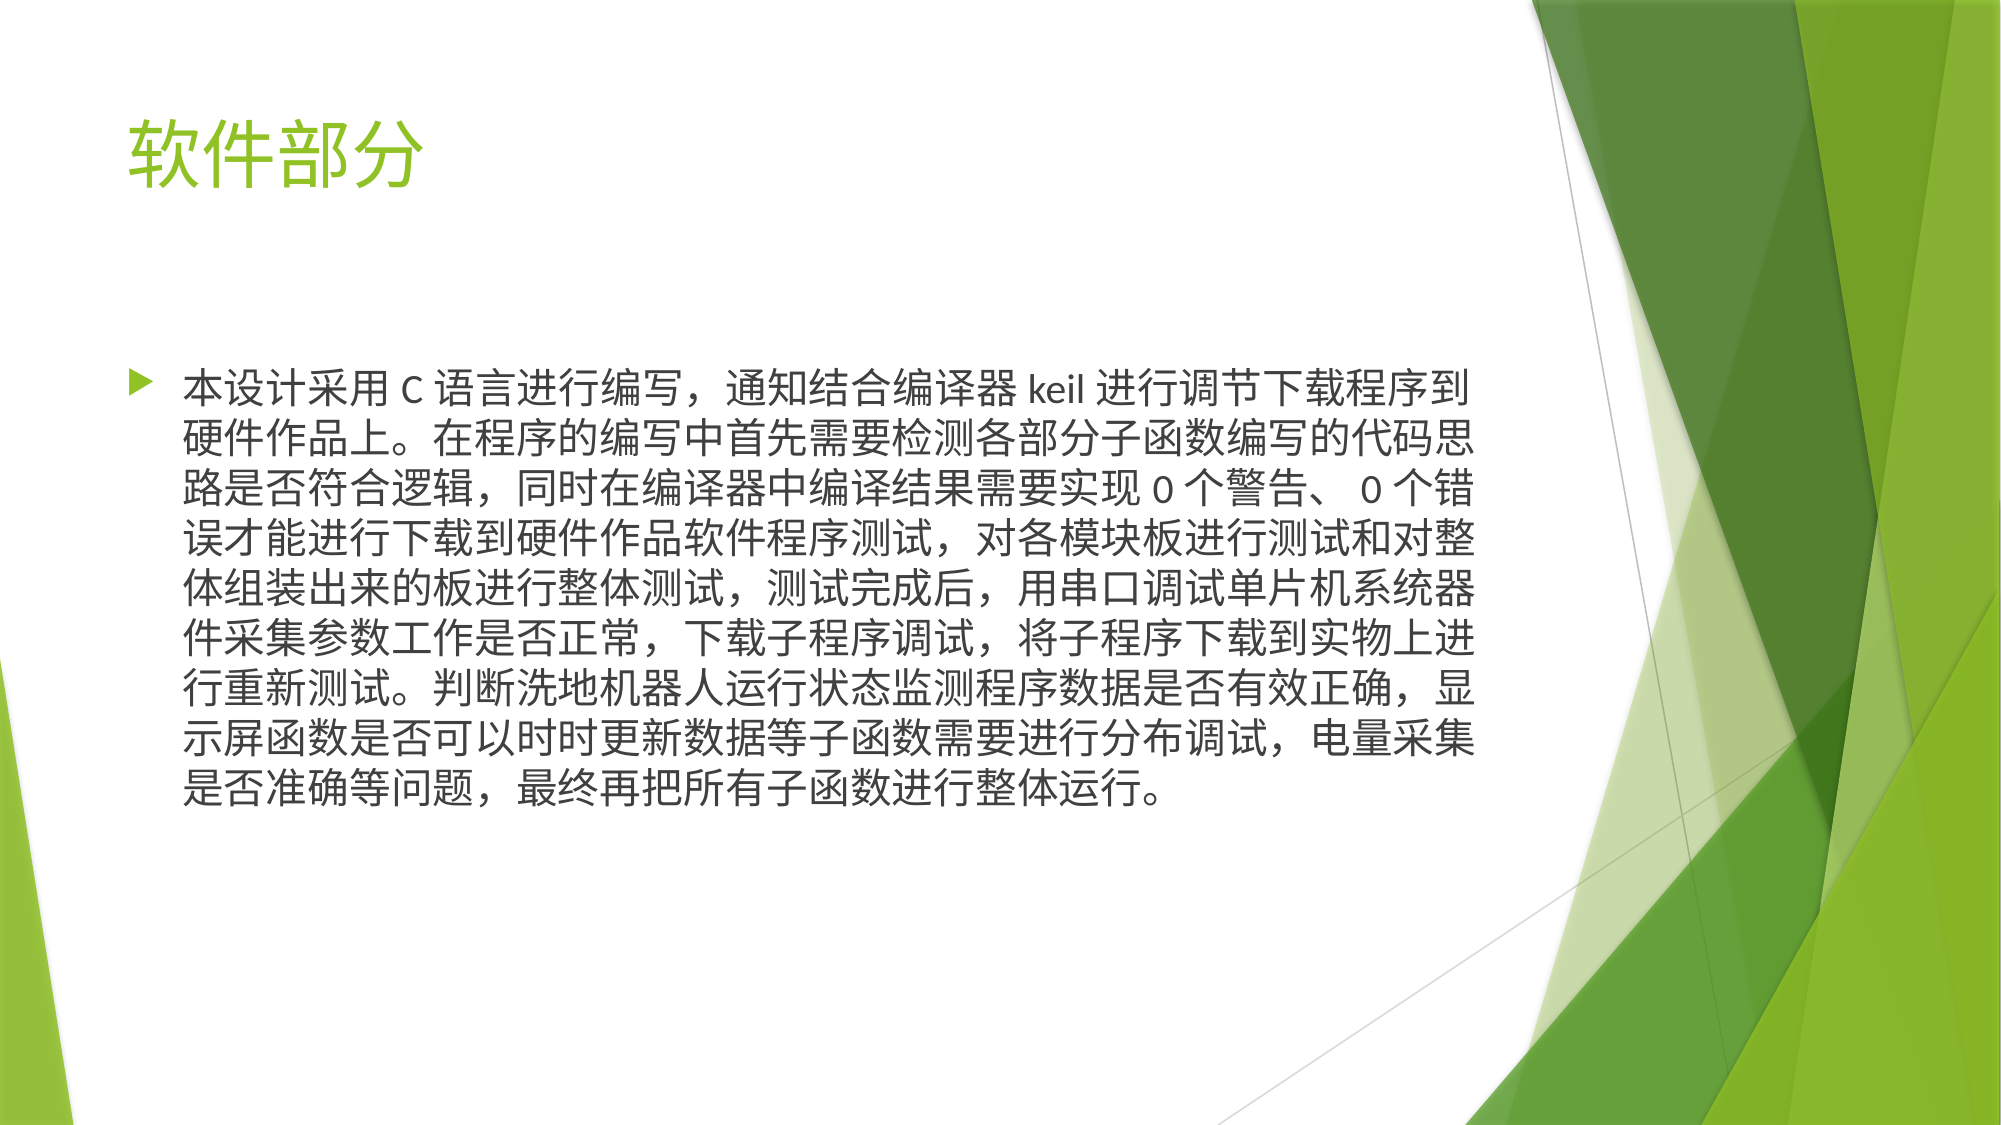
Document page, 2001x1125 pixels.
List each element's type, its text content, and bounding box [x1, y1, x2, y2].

title 软件部分 [111, 99, 1522, 317]
list 本设计采用C语言进行编写，通知结合编译器keil进行调节下载程序到硬件作品上。在程序的编写中首先需要检测各部分子函数编写的代码思路是否符合逻辑，同时在编译器中编译结果需要实现0个警告、0个错误才能进行下载到硬件作品软件程序测试，对各模块板进行测试和对整体组装出来的板进行整体测试，测试完成后，用串口调试单片机系统器件采集参数工作是否正常，下载子程序调试，将子程序下载到实物上进行重新测试。判断洗地机器人运行状态监测程序数据是否有效正确，显示屏函数是否可以时时更新数据等子函数需要进行分布调试，电量采集是否准确等问题，最终再把所有子函数进行整体运行。 [111, 354, 1522, 992]
